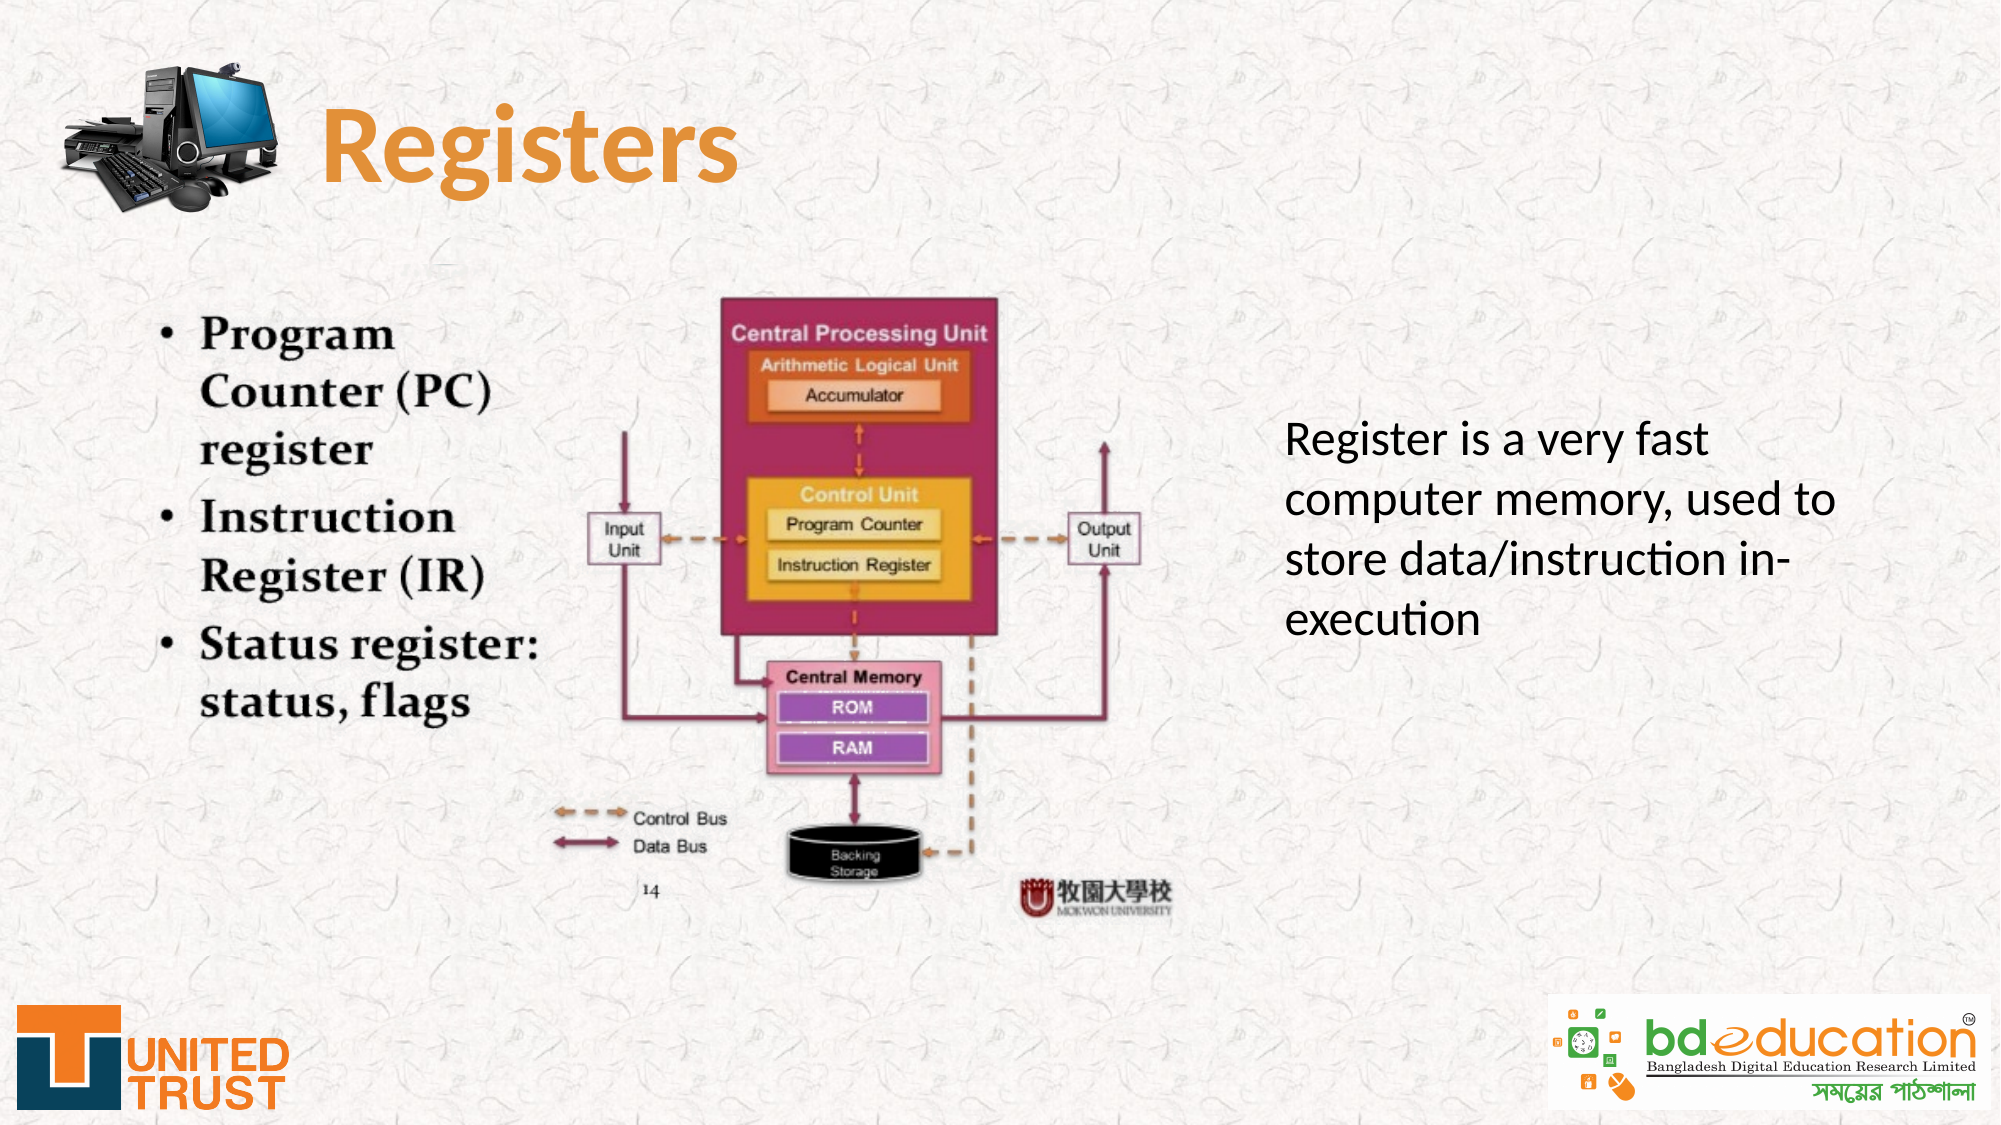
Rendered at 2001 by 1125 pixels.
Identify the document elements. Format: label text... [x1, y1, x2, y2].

text_box Register is a very fast computer memory, used to store data/instruction in-execution [1269, 398, 1898, 653]
picture [0, 0, 2001, 1125]
text_box Registers [305, 62, 2000, 213]
